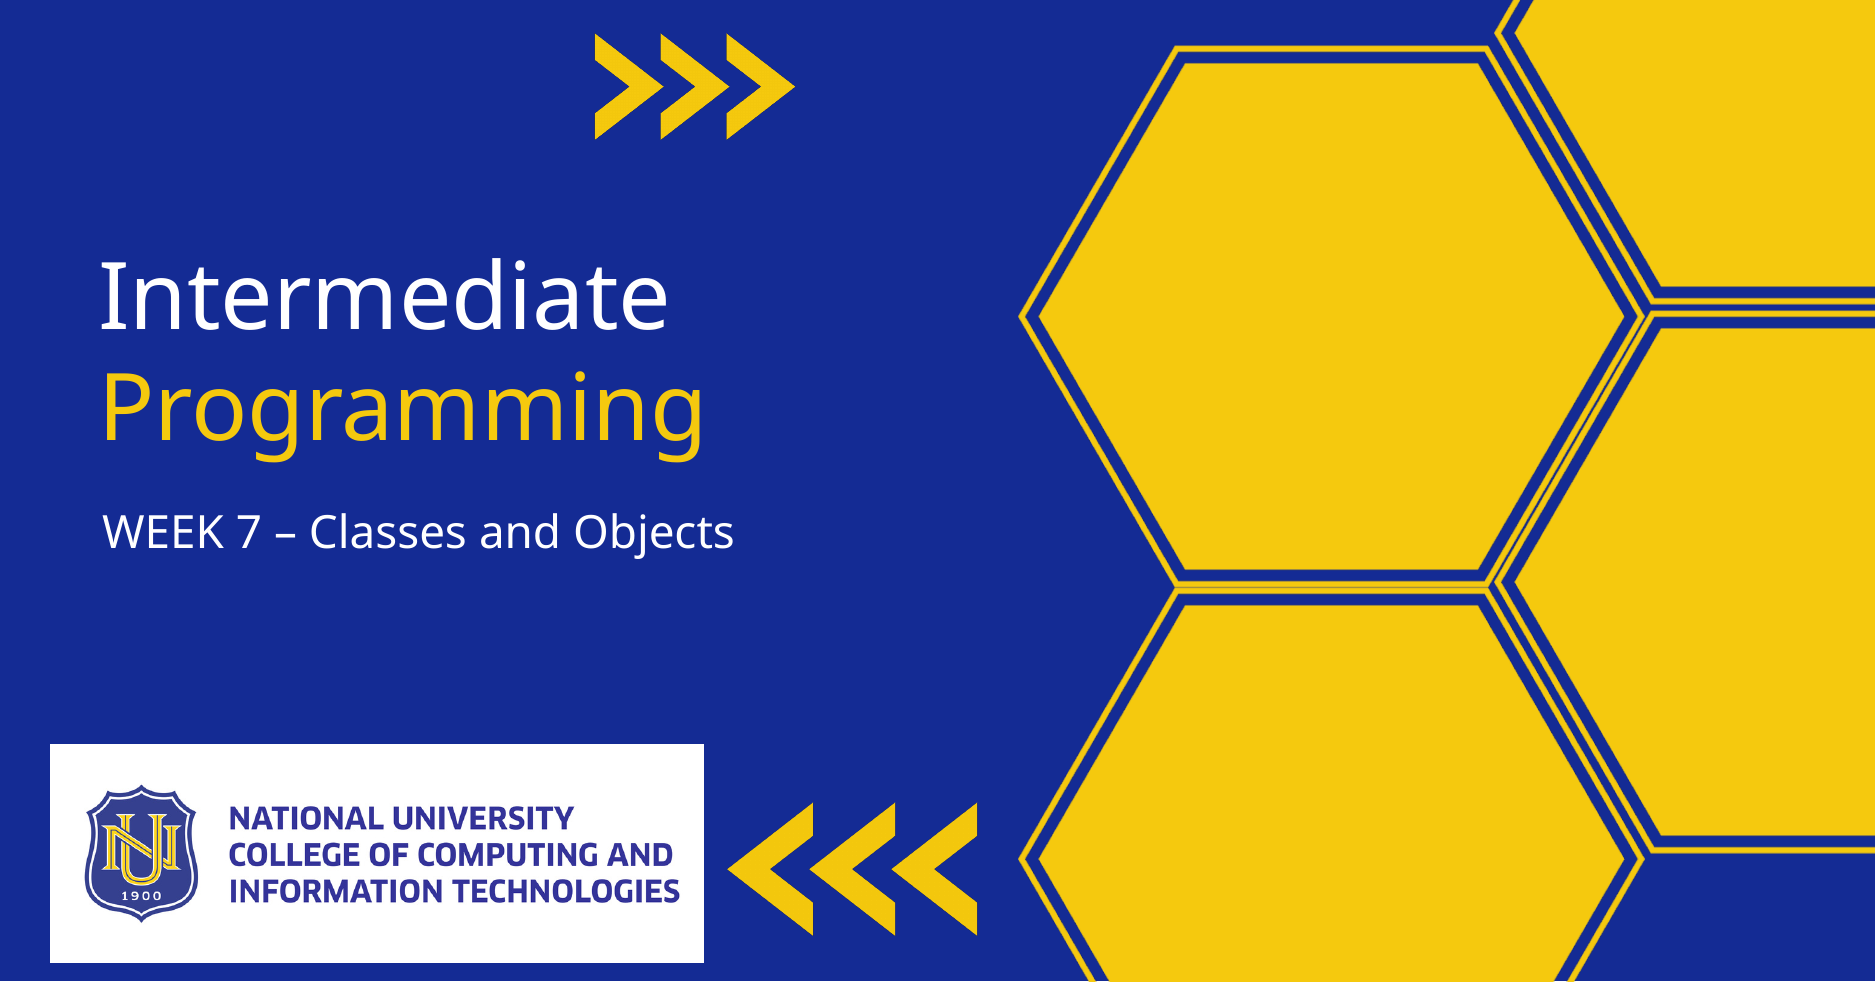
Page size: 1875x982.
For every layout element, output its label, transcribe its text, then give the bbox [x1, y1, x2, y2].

text_box WEEK 7 – Classes and Objects [101, 493, 840, 558]
picture [49, 744, 704, 963]
text_box Programming [98, 368, 852, 460]
picture [594, 32, 796, 140]
picture [1018, 0, 1875, 982]
picture [725, 801, 979, 936]
text_box Intermediate [98, 258, 1013, 349]
